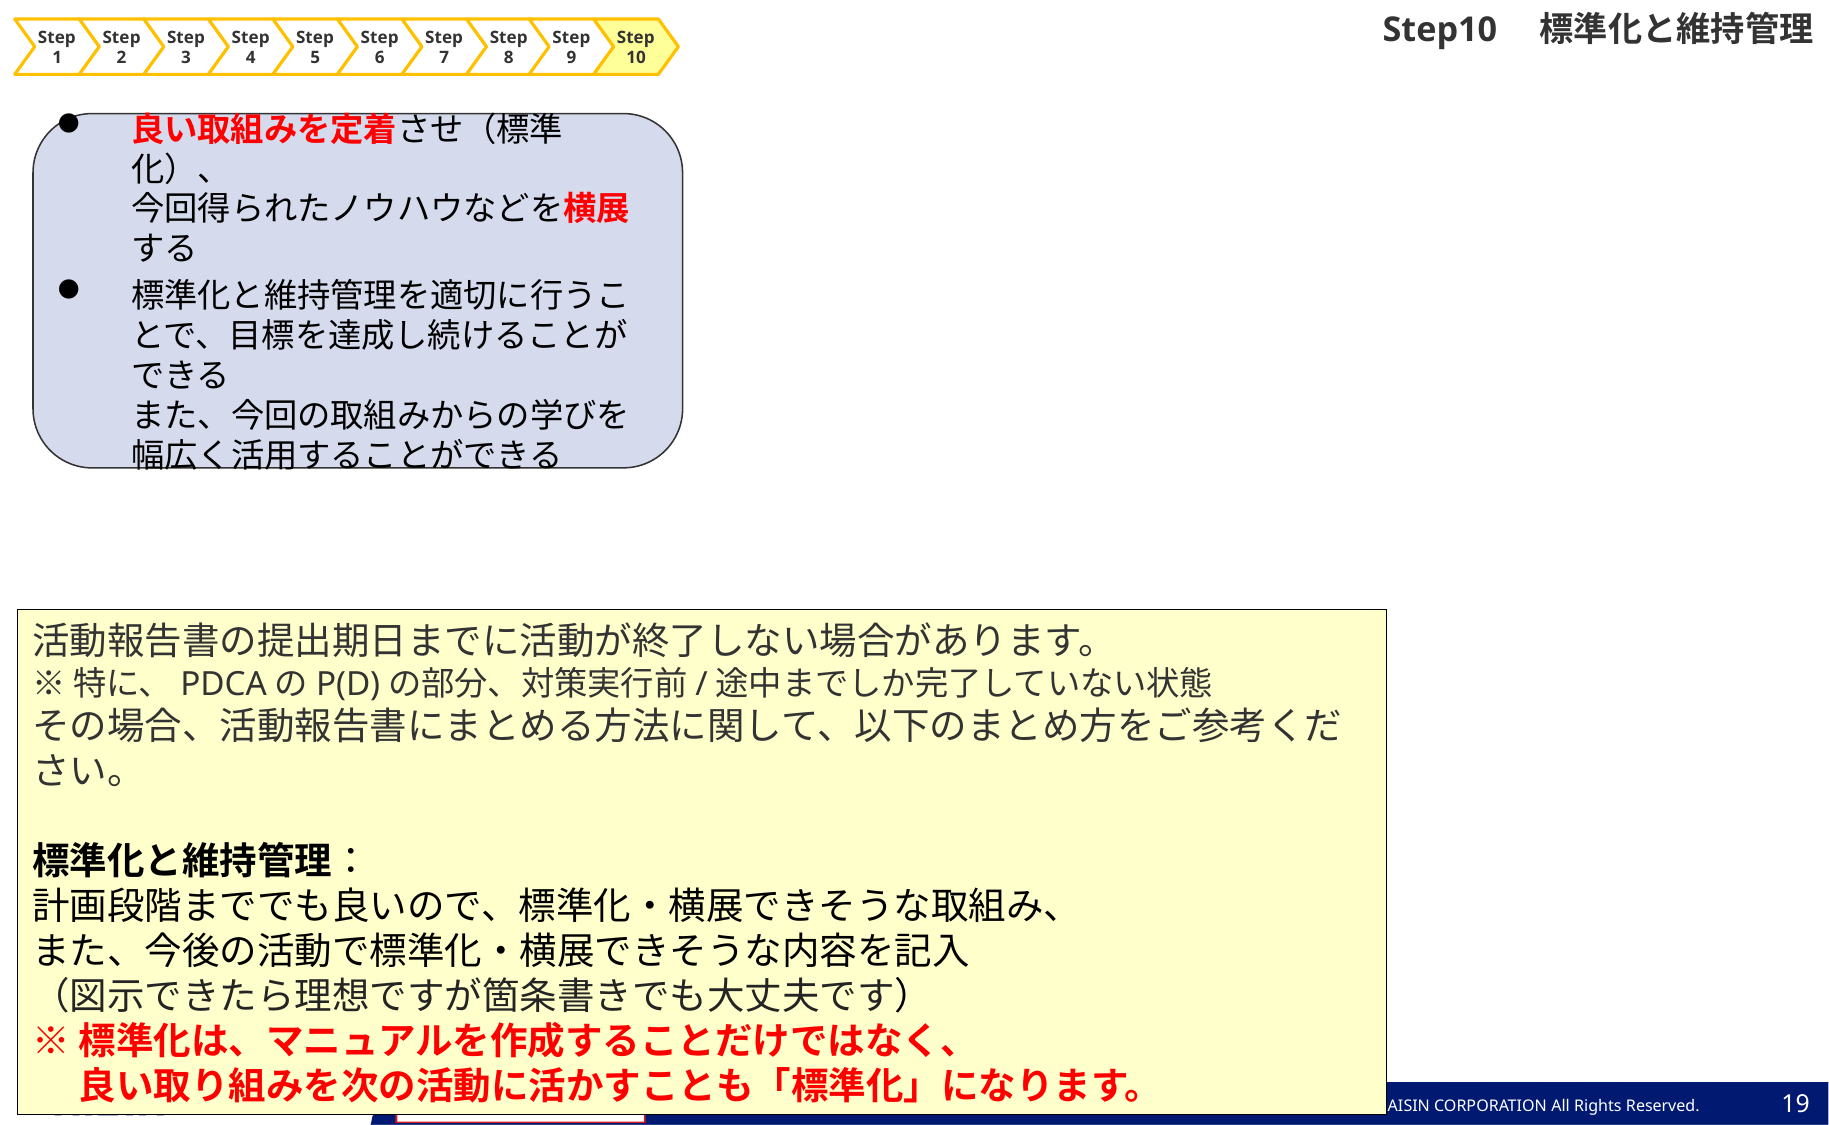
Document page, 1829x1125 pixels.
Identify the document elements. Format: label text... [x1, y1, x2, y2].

text_box 良い取組みを定着させ（標準化）、 今回得られたノウハウなどを横展する 標準化と維持管理を適切に行うことで、目標を達成し続けることができる また、今回の取組みからの学びを 幅広く活用することができる [33, 113, 683, 468]
text_box Step10 標準化と維持管理 [204, 0, 1829, 56]
text_box 活動報告書の提出期日までに活動が終了しない場合があります。 ※特に、PDCAのP(D)の部分、対策実行前/途中までしか完了していない状態 その場合、活動報告書にまとめる方法に関して、以下のまとめ方をご参考ください。 標準化と維持管理： 計画段階まででも良いので、標準化・横展できそうな取組み、 また、今後の活動で標準化・横展できそうな内容を記入 （図示できたら理想ですが箇条書きでも大丈夫です） ※標準化は、マニュアルを作成することだけではなく、 良い取り組みを次の活動に活かすことも「標準化」になります。 [17, 609, 1387, 1115]
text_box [14, 18, 679, 75]
picture [0, 1082, 1829, 1125]
